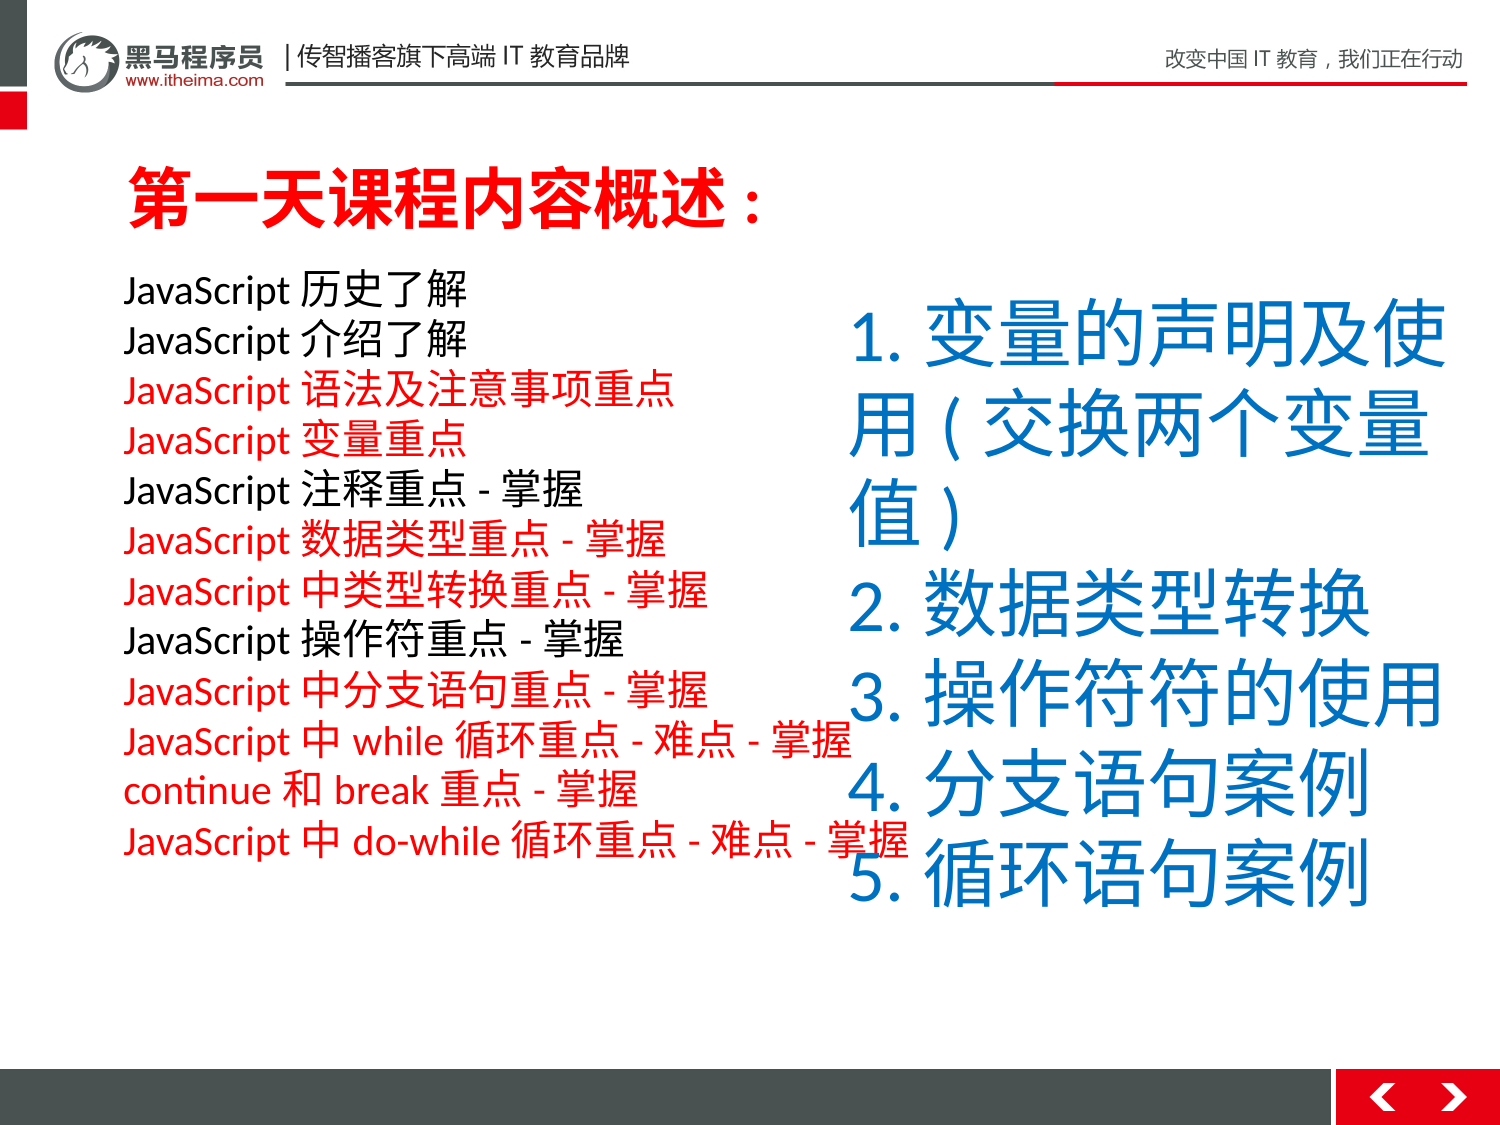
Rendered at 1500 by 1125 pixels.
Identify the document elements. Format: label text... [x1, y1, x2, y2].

text_box 1.变量的声明及使用(交换两个变量值) 2.数据类型转换 3.操作符符的使用 4.分支语句案例 5.循环语句案例 [832, 278, 1500, 924]
picture [0, 0, 1500, 1125]
text_box JavaScript历史了解 JavaScript介绍了解 JavaScript语法及注意事项重点 JavaScript变量重点 JavaScript注释重点-掌握 JavaScript数据类型重点-掌握 JavaScript中类型转换重点-掌握 JavaScript操作符重点-掌握 JavaScript中分支语句重点-掌握 JavaScript中while循环重点-难点-掌握 continue和break重点-掌握 JavaScript中do-while循环重点-难点-掌握 [108, 255, 1022, 871]
text_box 第一天课程内容概述: [112, 148, 1341, 244]
